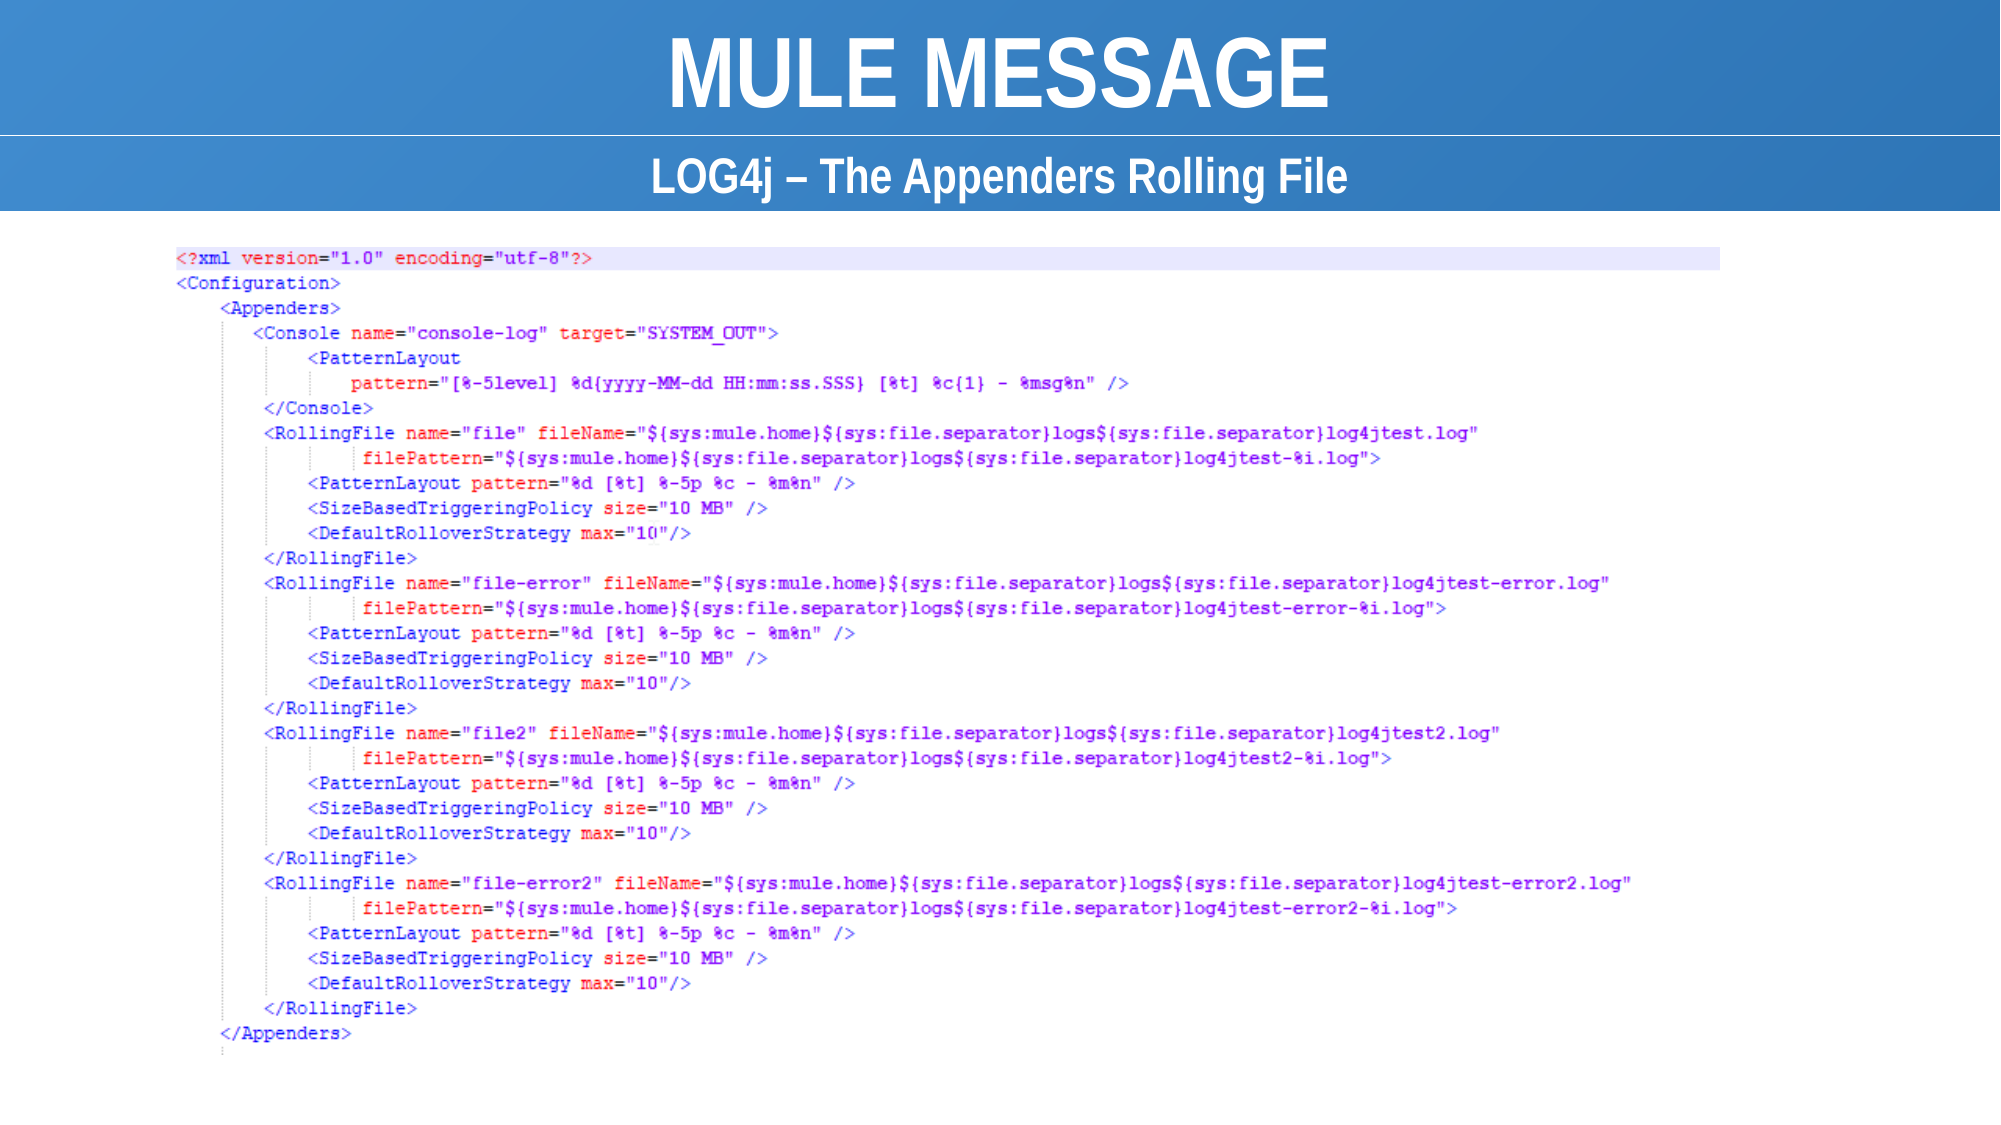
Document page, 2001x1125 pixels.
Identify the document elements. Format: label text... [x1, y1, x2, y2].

text_box LOG4j – The Appenders Rolling File [0, 136, 2000, 211]
picture [175, 247, 1720, 1056]
text_box MULE MESSAGE [0, 0, 2000, 135]
